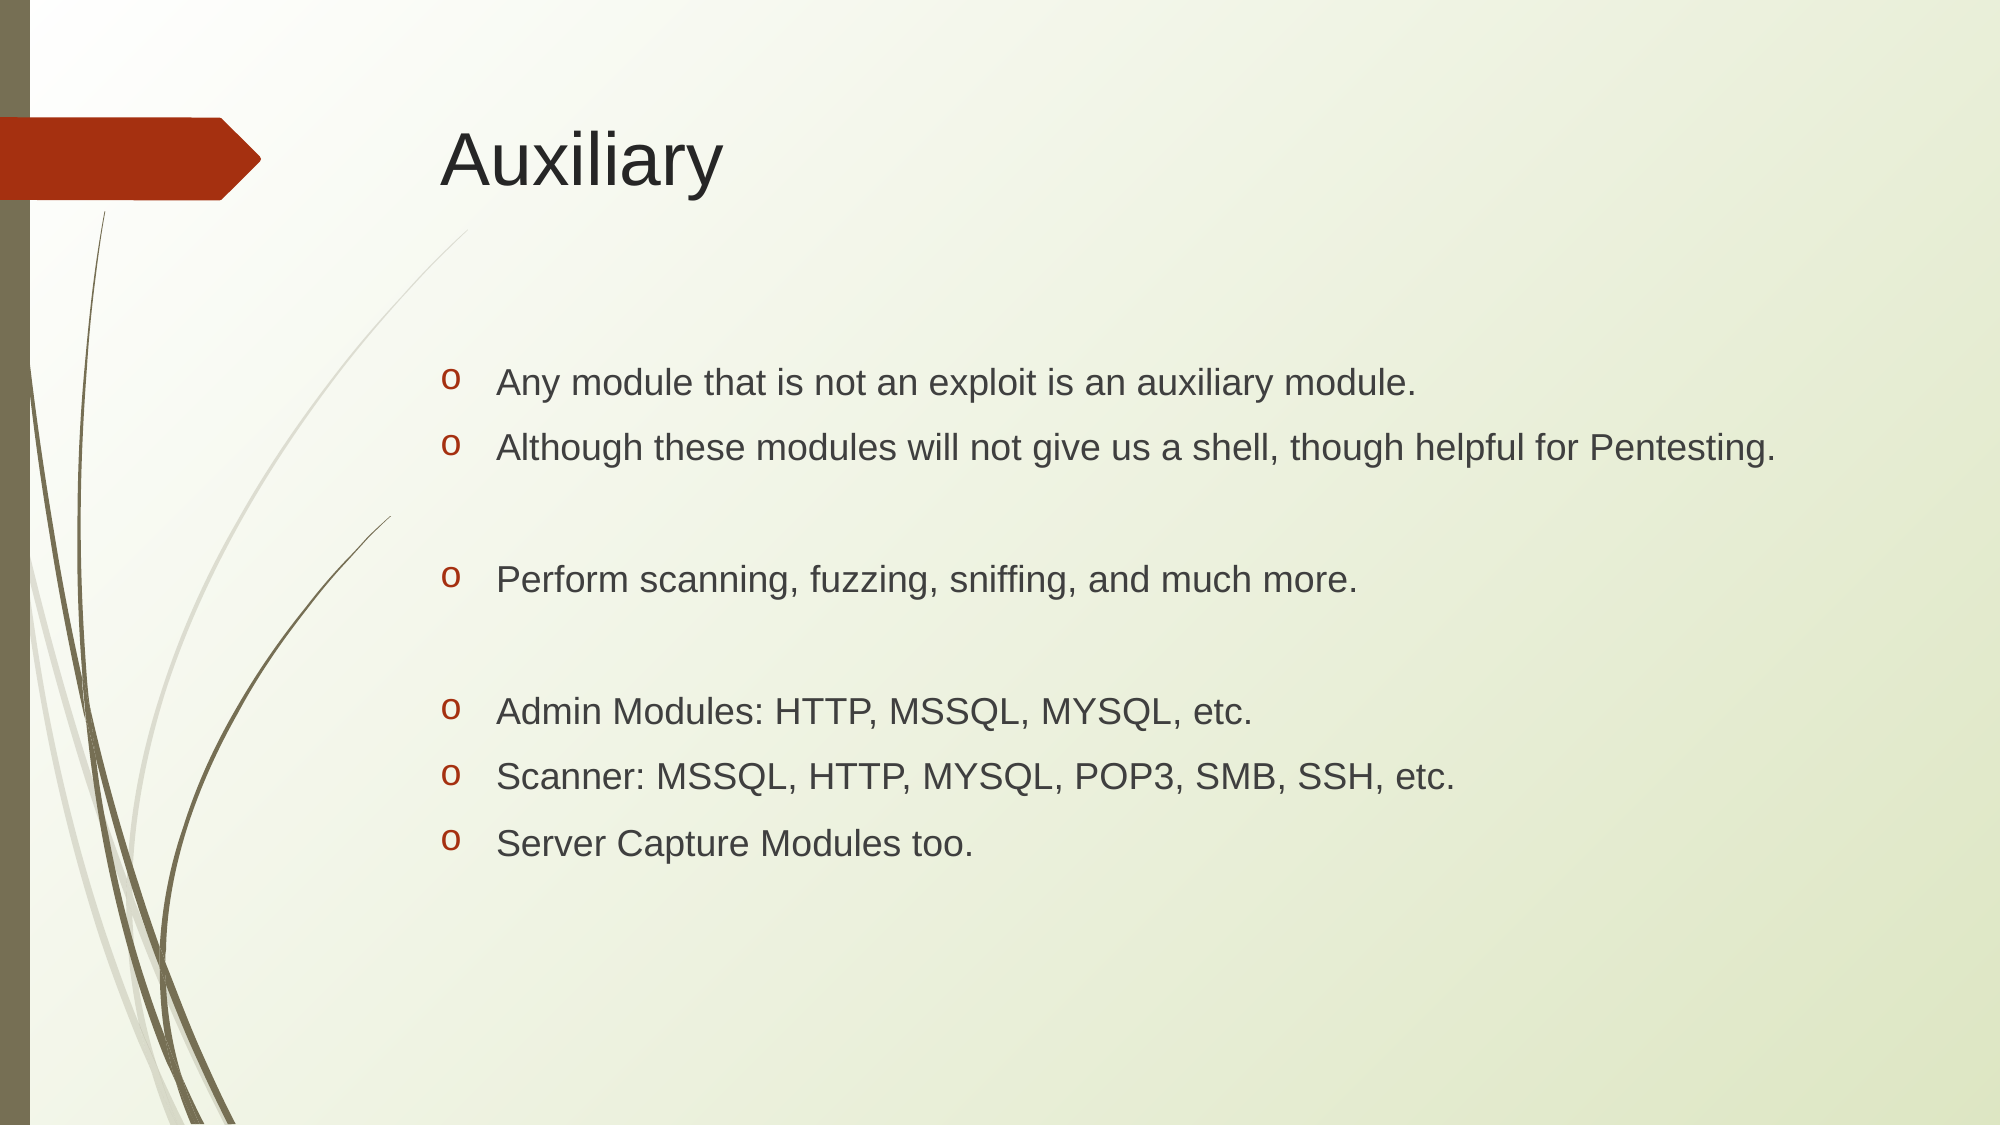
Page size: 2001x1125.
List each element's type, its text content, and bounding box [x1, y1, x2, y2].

list Any module that is not an exploit is an auxiliary module. Although these modules will not give us a shell, though helpful for Pentesting. Perform scanning, fuzzing, sniffing, and much more. Admin Modules: HTTP, MSSQL, MYSQL, etc. Scanner: MSSQL, HTTP, MYSQL, POP3, SMB, SSH, etc. Server Capture Modules too. [424, 350, 1888, 970]
title Auxiliary [425, 102, 1888, 313]
